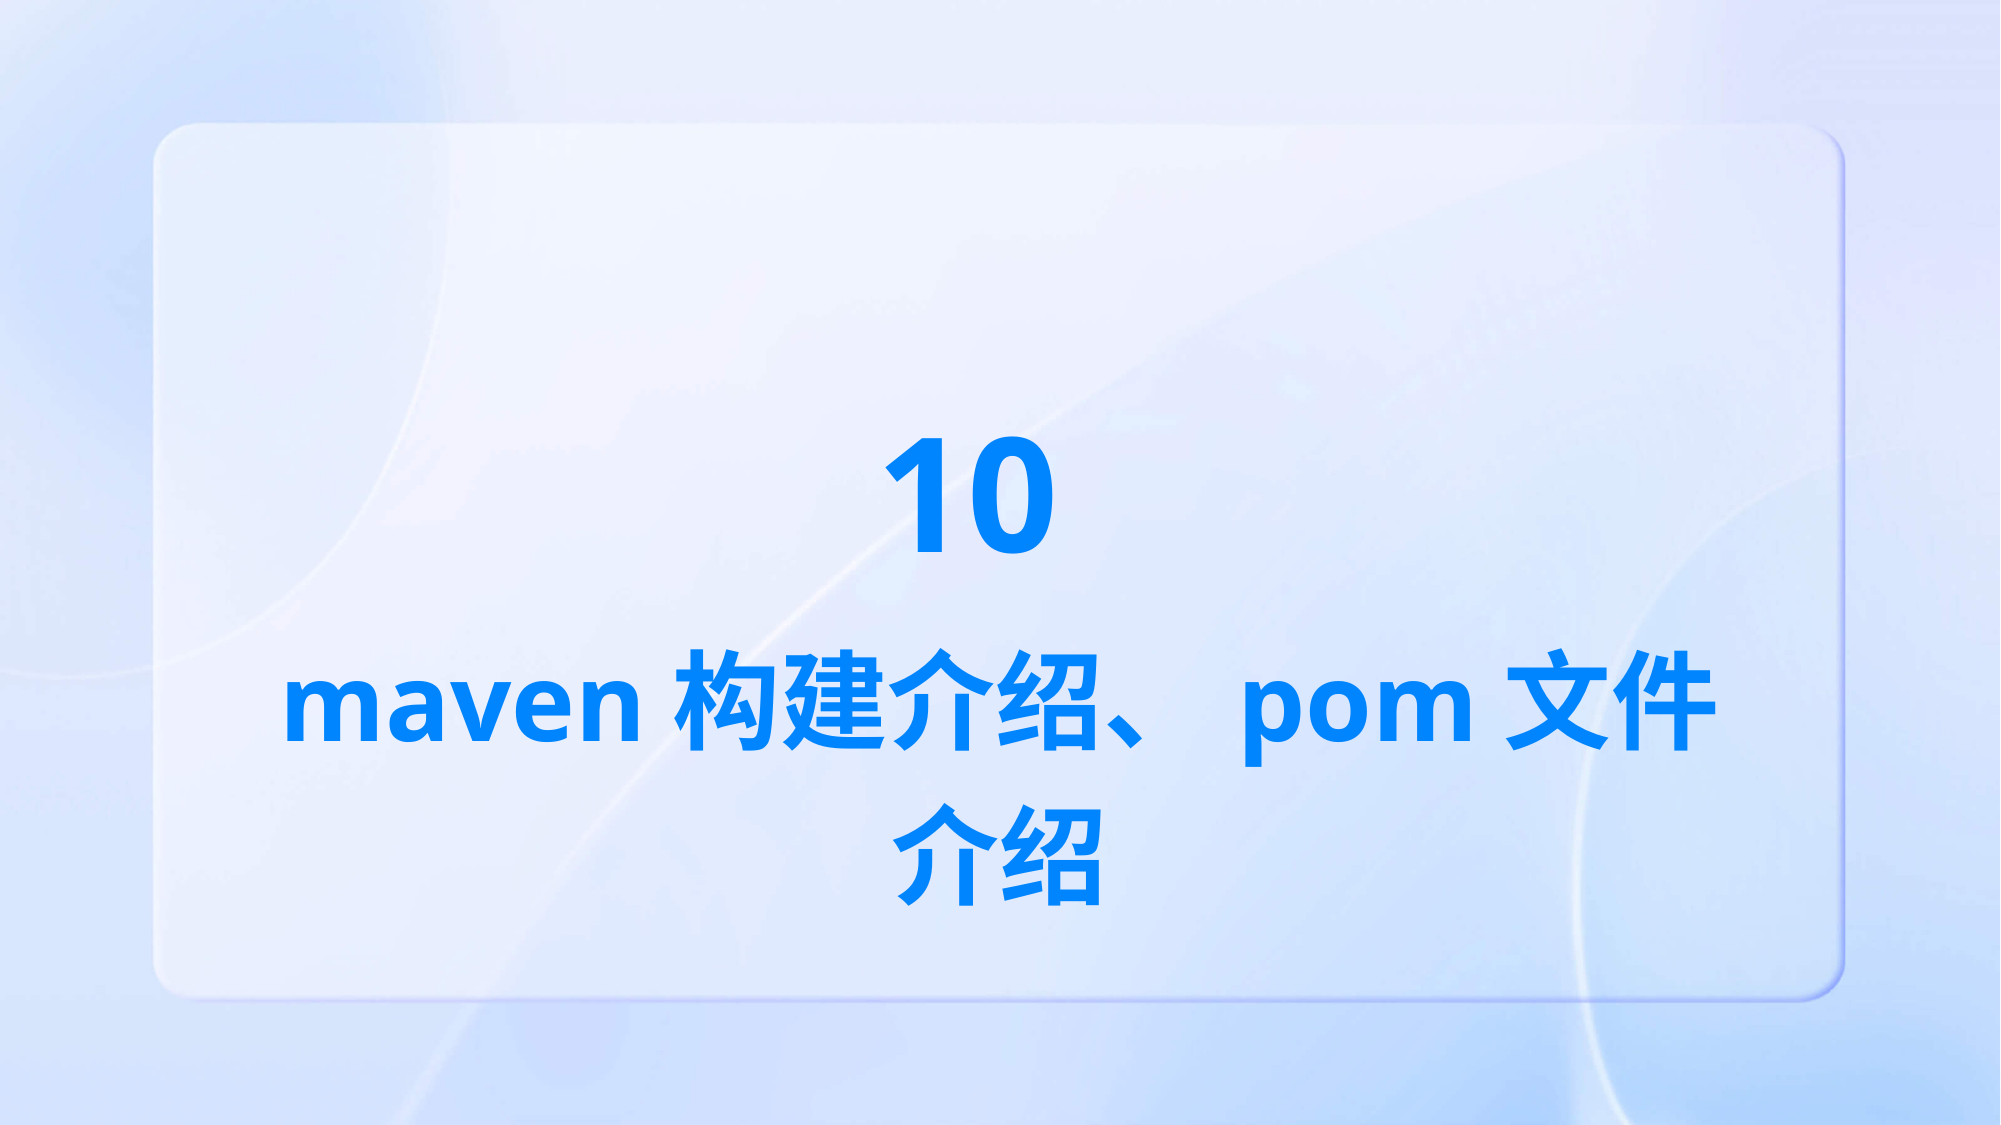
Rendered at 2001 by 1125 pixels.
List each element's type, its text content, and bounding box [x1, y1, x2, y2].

picture [0, 0, 2001, 1125]
text_box 10 [338, 345, 1598, 595]
text_box maven构建介绍、pom文件介绍 [226, 597, 1773, 928]
